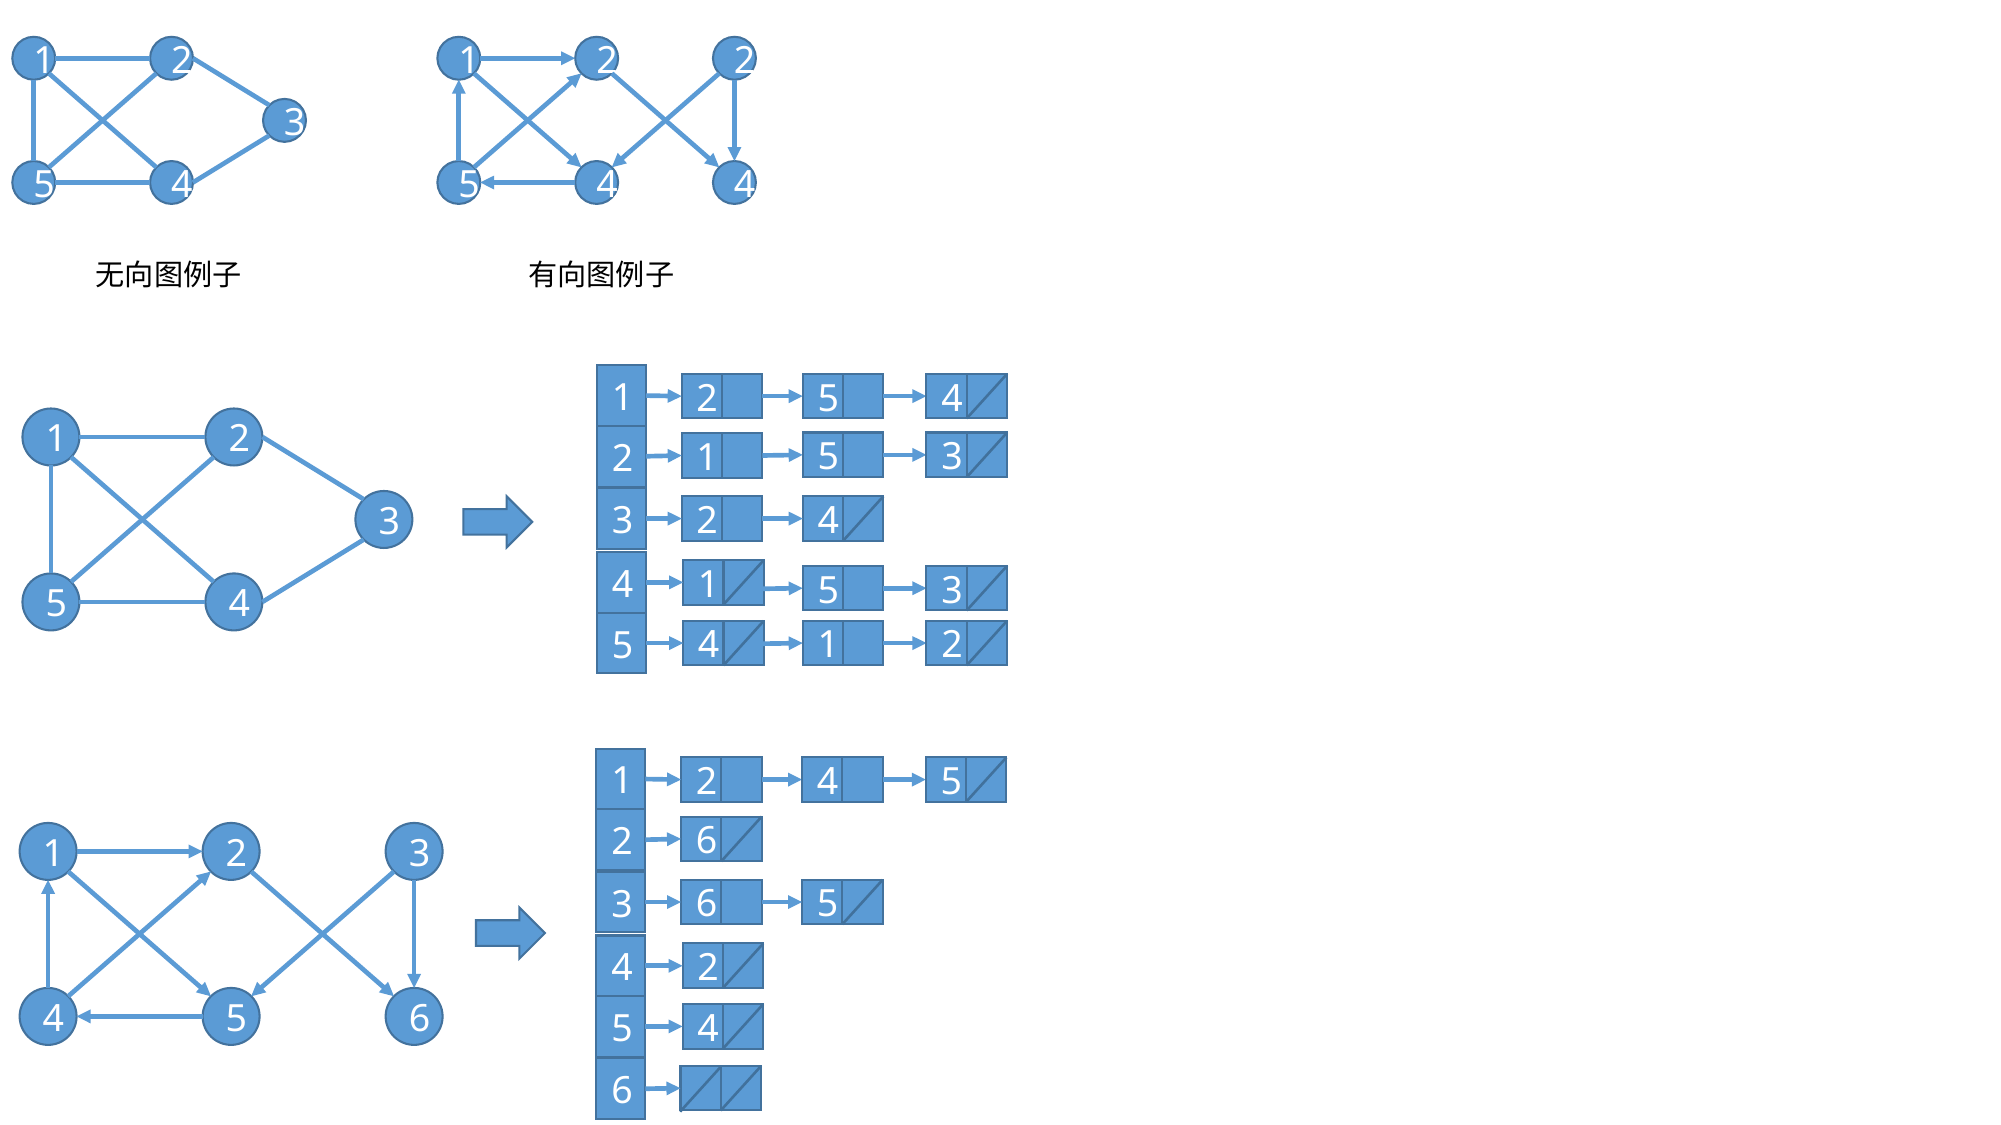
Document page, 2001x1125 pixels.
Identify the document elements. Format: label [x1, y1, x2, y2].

text_box [19, 365, 1008, 1120]
text_box [12, 36, 756, 300]
